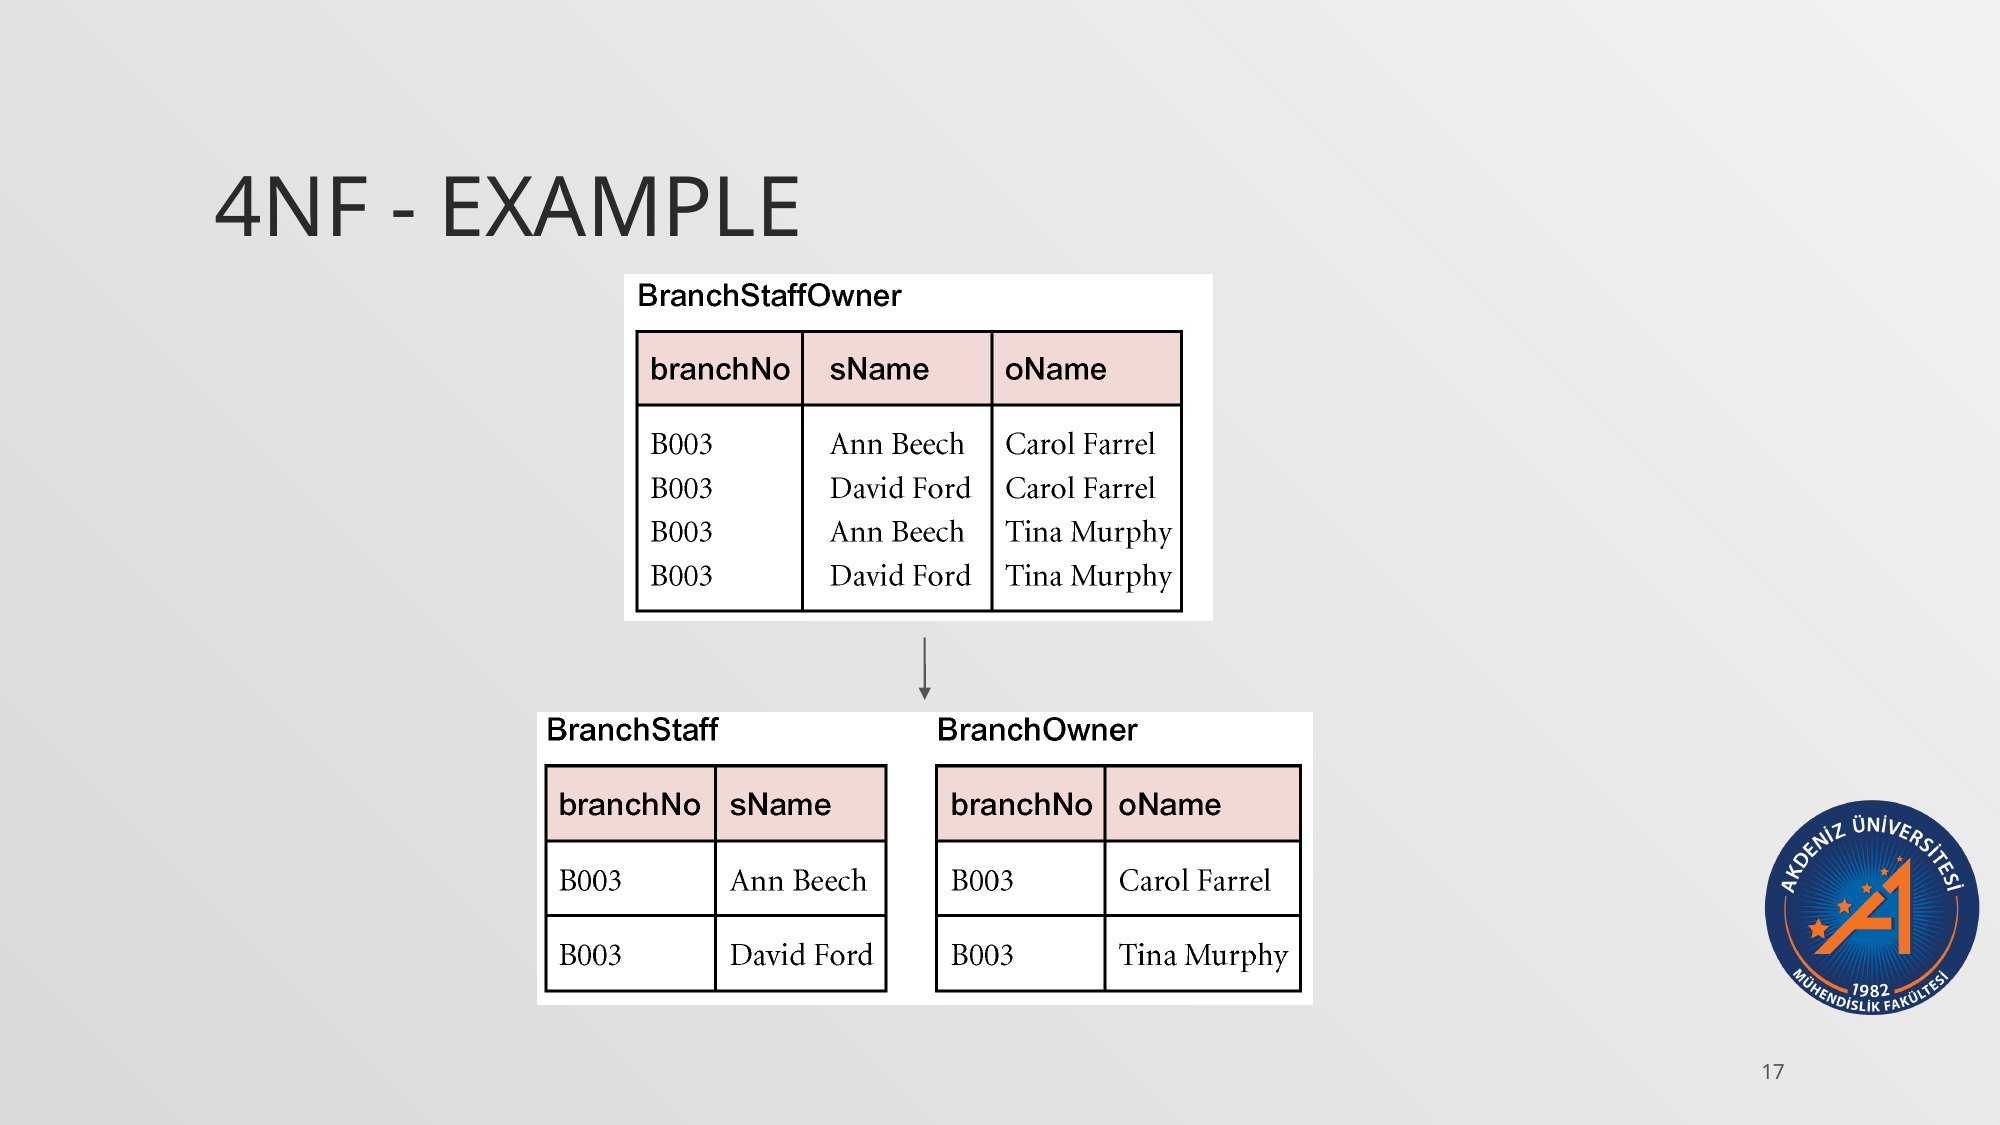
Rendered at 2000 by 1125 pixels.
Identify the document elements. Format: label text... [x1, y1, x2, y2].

text_box [918, 637, 931, 700]
picture [624, 274, 1213, 621]
slide_number 17 [1612, 1057, 1800, 1088]
picture [537, 712, 1313, 1005]
picture [1744, 779, 2000, 1036]
title 4NF - Example [199, 45, 1800, 263]
